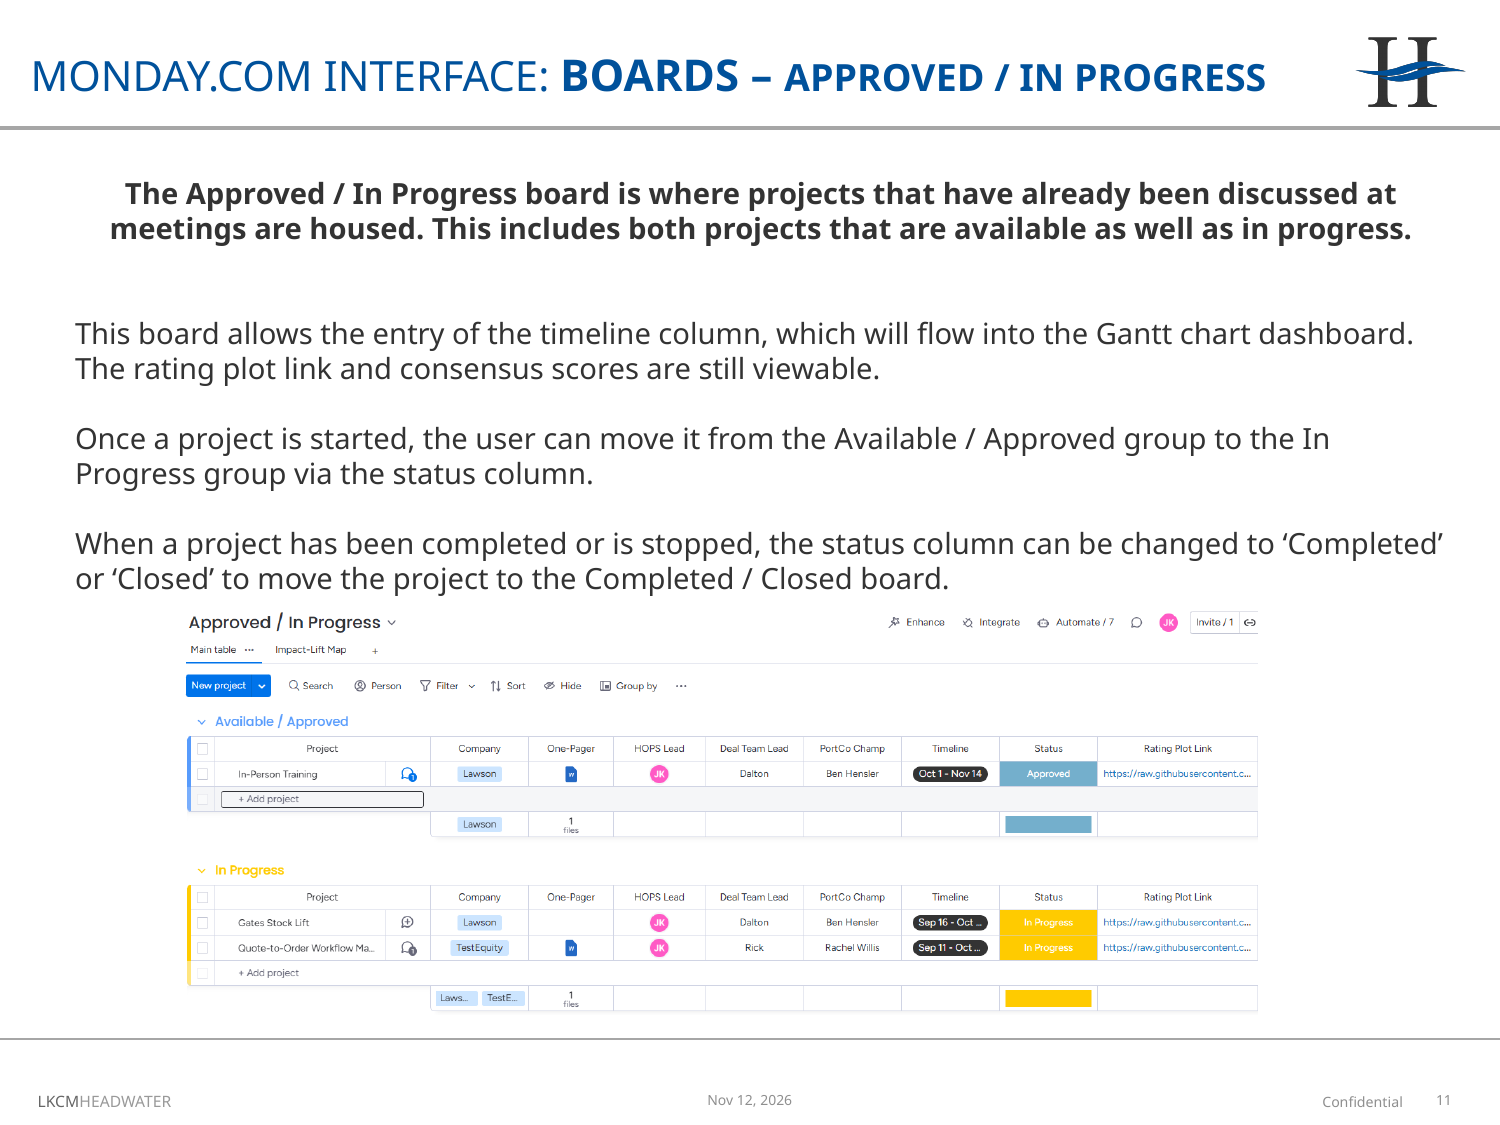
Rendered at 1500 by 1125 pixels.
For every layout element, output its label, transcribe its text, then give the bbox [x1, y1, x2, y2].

slide_number 11 [1391, 1071, 1467, 1125]
slide_number Aug-25 [618, 1071, 882, 1125]
text_box The Approved / In Progress board is where projects that have already been discussed at meetings are housed. This includes both projects that are available as well as in progress. This board allows the entry of the timeline column, which will flow into the Gantt chart dashboard. The rating plot link and consensus scores are still viewable. Once a project is started, the user can move it from the Available / Approved group to the In Progress group via the status column. When a project has been completed or is stopped, the status column can be changed to ‘Completed’ or ‘Closed’ to move the project to the Completed / Closed board. [60, 168, 1463, 673]
picture [165, 601, 1258, 1015]
picture [1361, 34, 1467, 110]
title Monday.com Interface: boards – Approved / In Progress [15, 8, 1361, 139]
